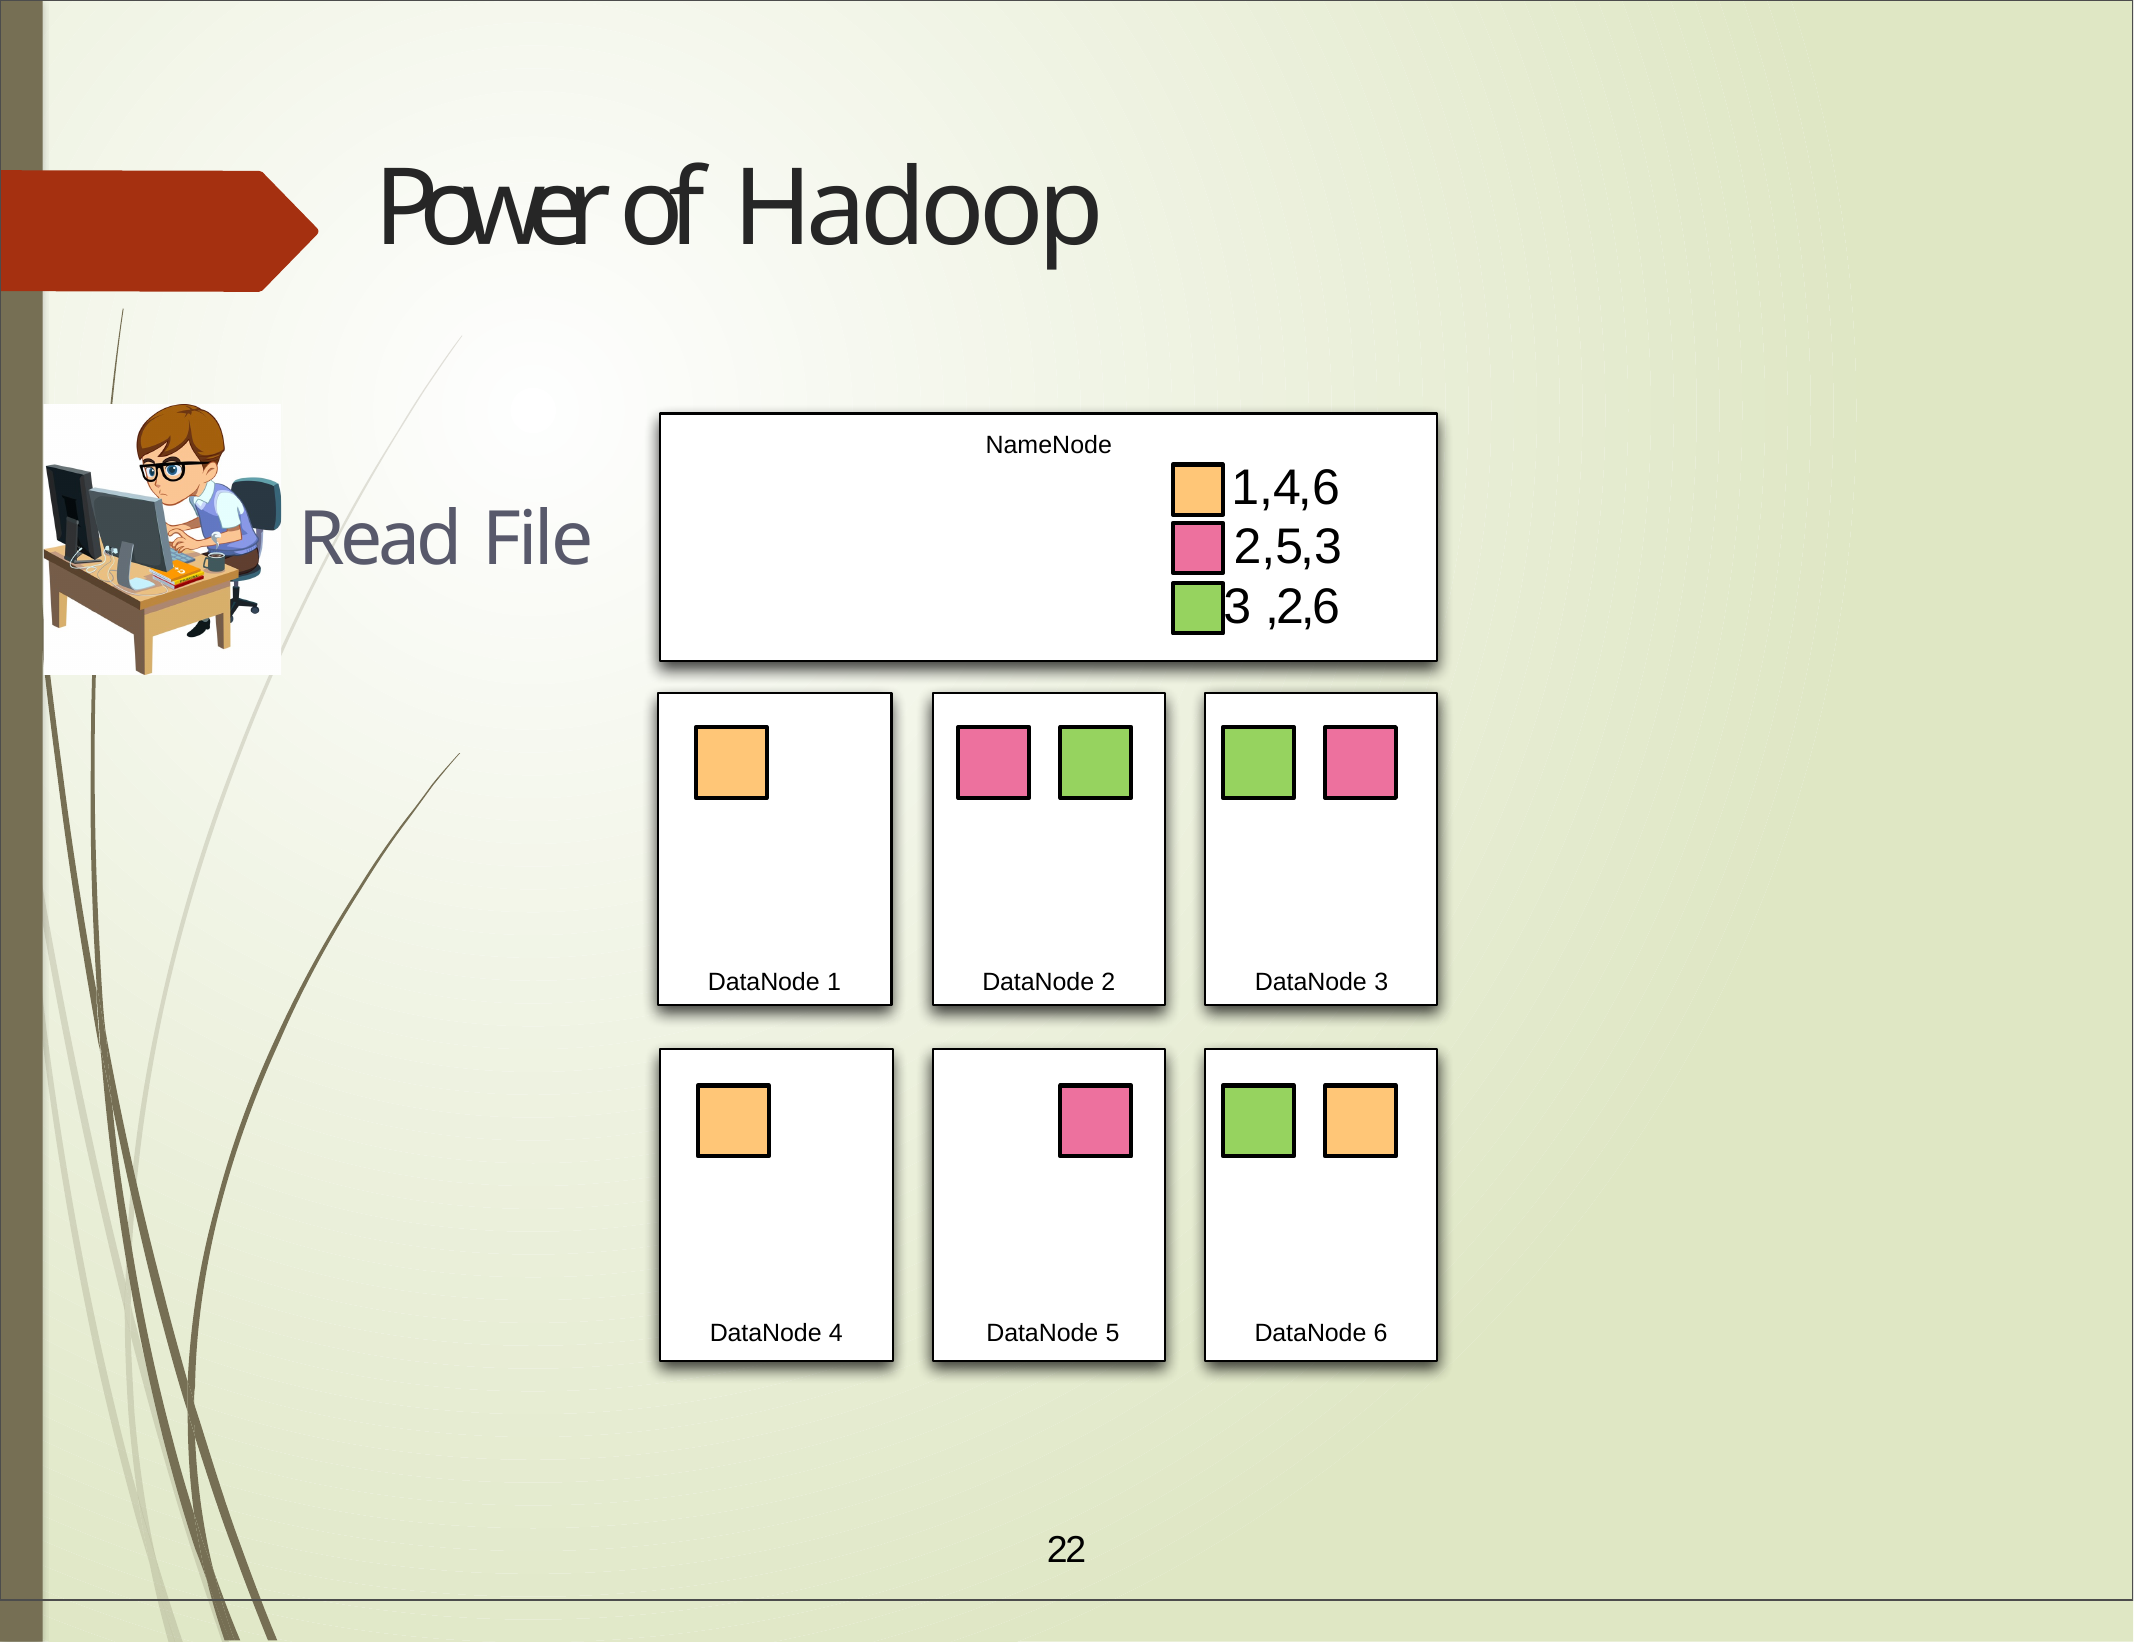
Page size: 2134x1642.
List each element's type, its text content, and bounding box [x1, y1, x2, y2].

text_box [693, 724, 1297, 801]
text_box 22 [1044, 1525, 1087, 1570]
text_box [637, 398, 1461, 1392]
text_box [0, 0, 2134, 1600]
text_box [695, 462, 1399, 1159]
